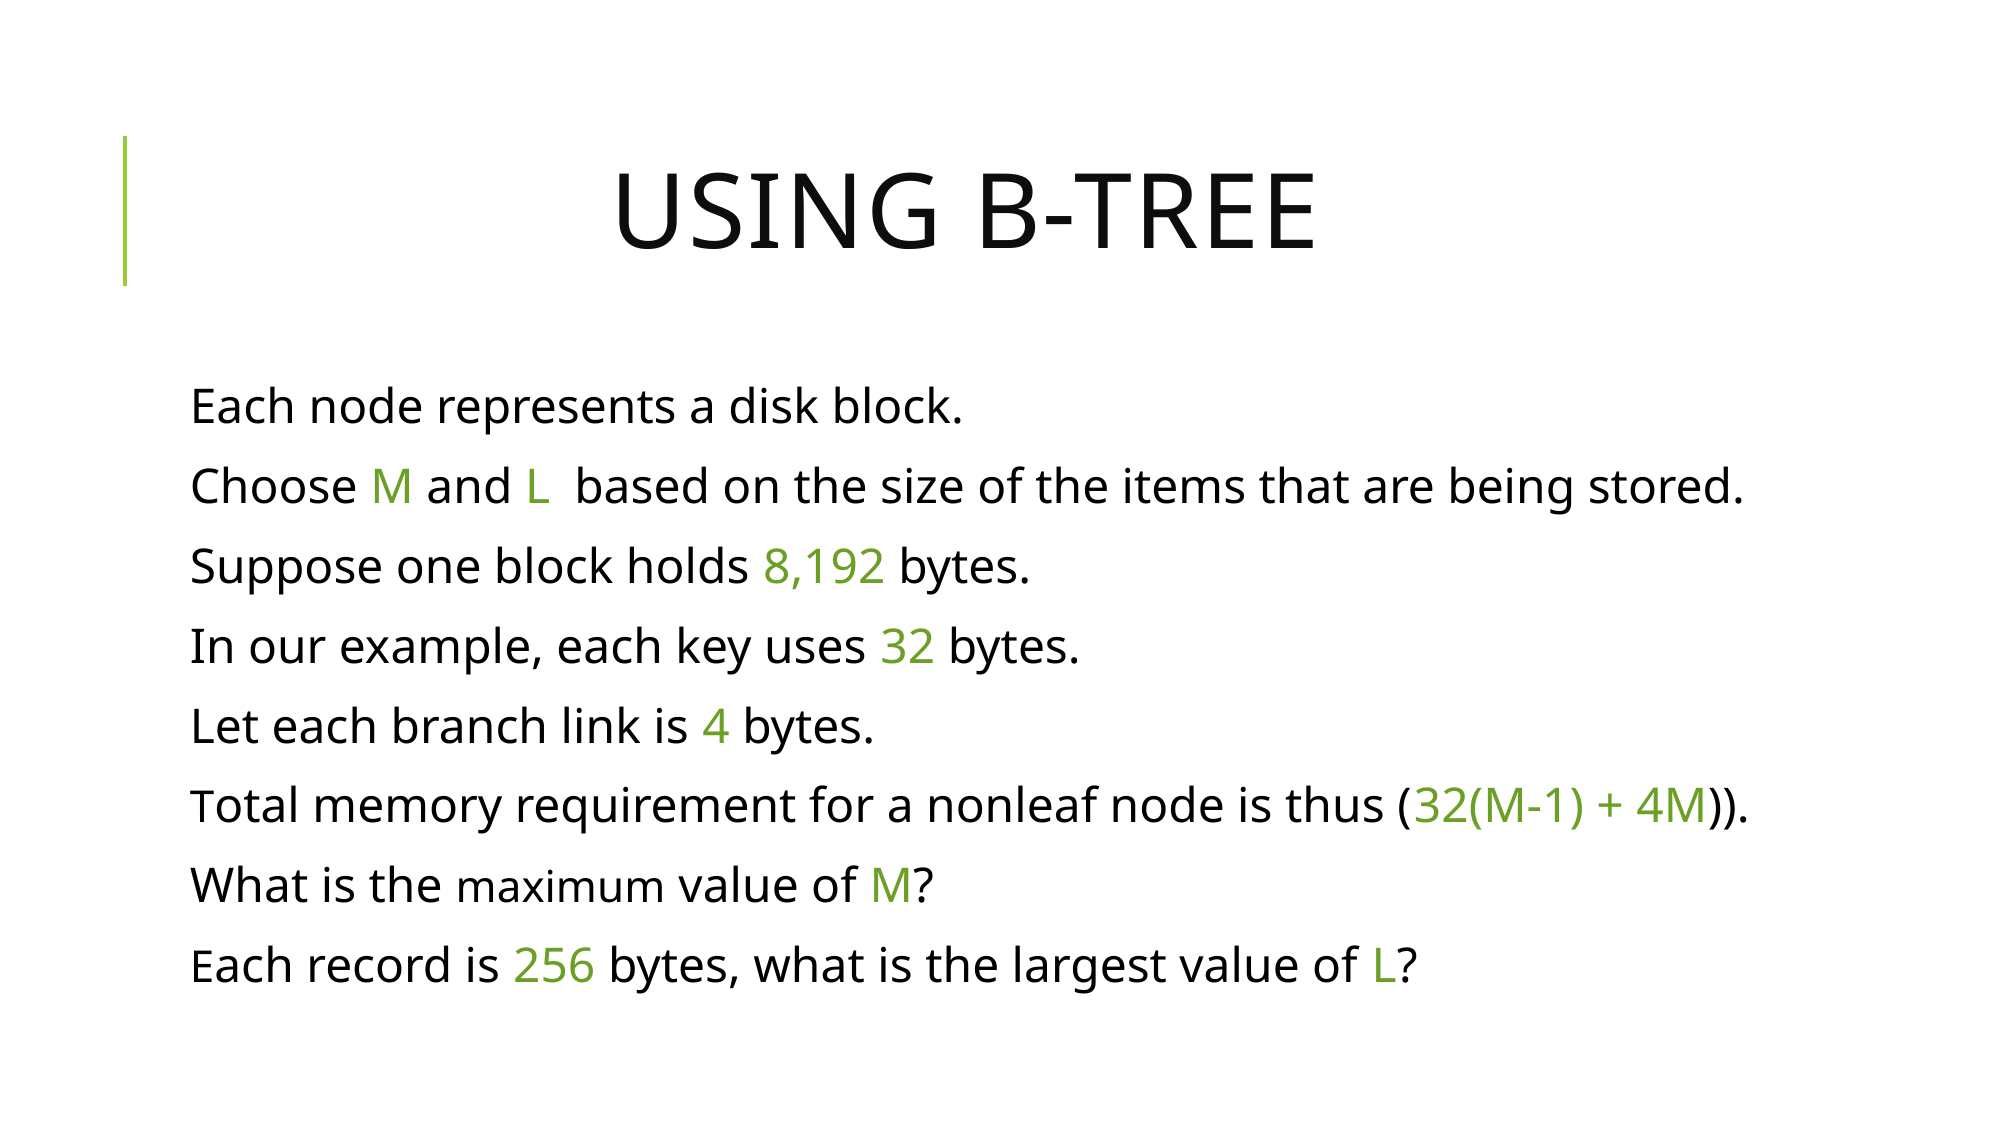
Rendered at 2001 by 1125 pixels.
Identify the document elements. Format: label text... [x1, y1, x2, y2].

list Each node represents a disk block. Choose M and L based on the size of the items that are being stored. Suppose one block holds 8,192 bytes. In our example, each key uses 32 bytes. Let each branch link is 4 bytes. Total memory requirement for a nonleaf node is thus (32(M-1) + 4M)). What is the maximum value of M? Each record is 256 bytes, what is the largest value of L? [168, 375, 1763, 1035]
title Using B-Tree [168, 96, 1763, 342]
